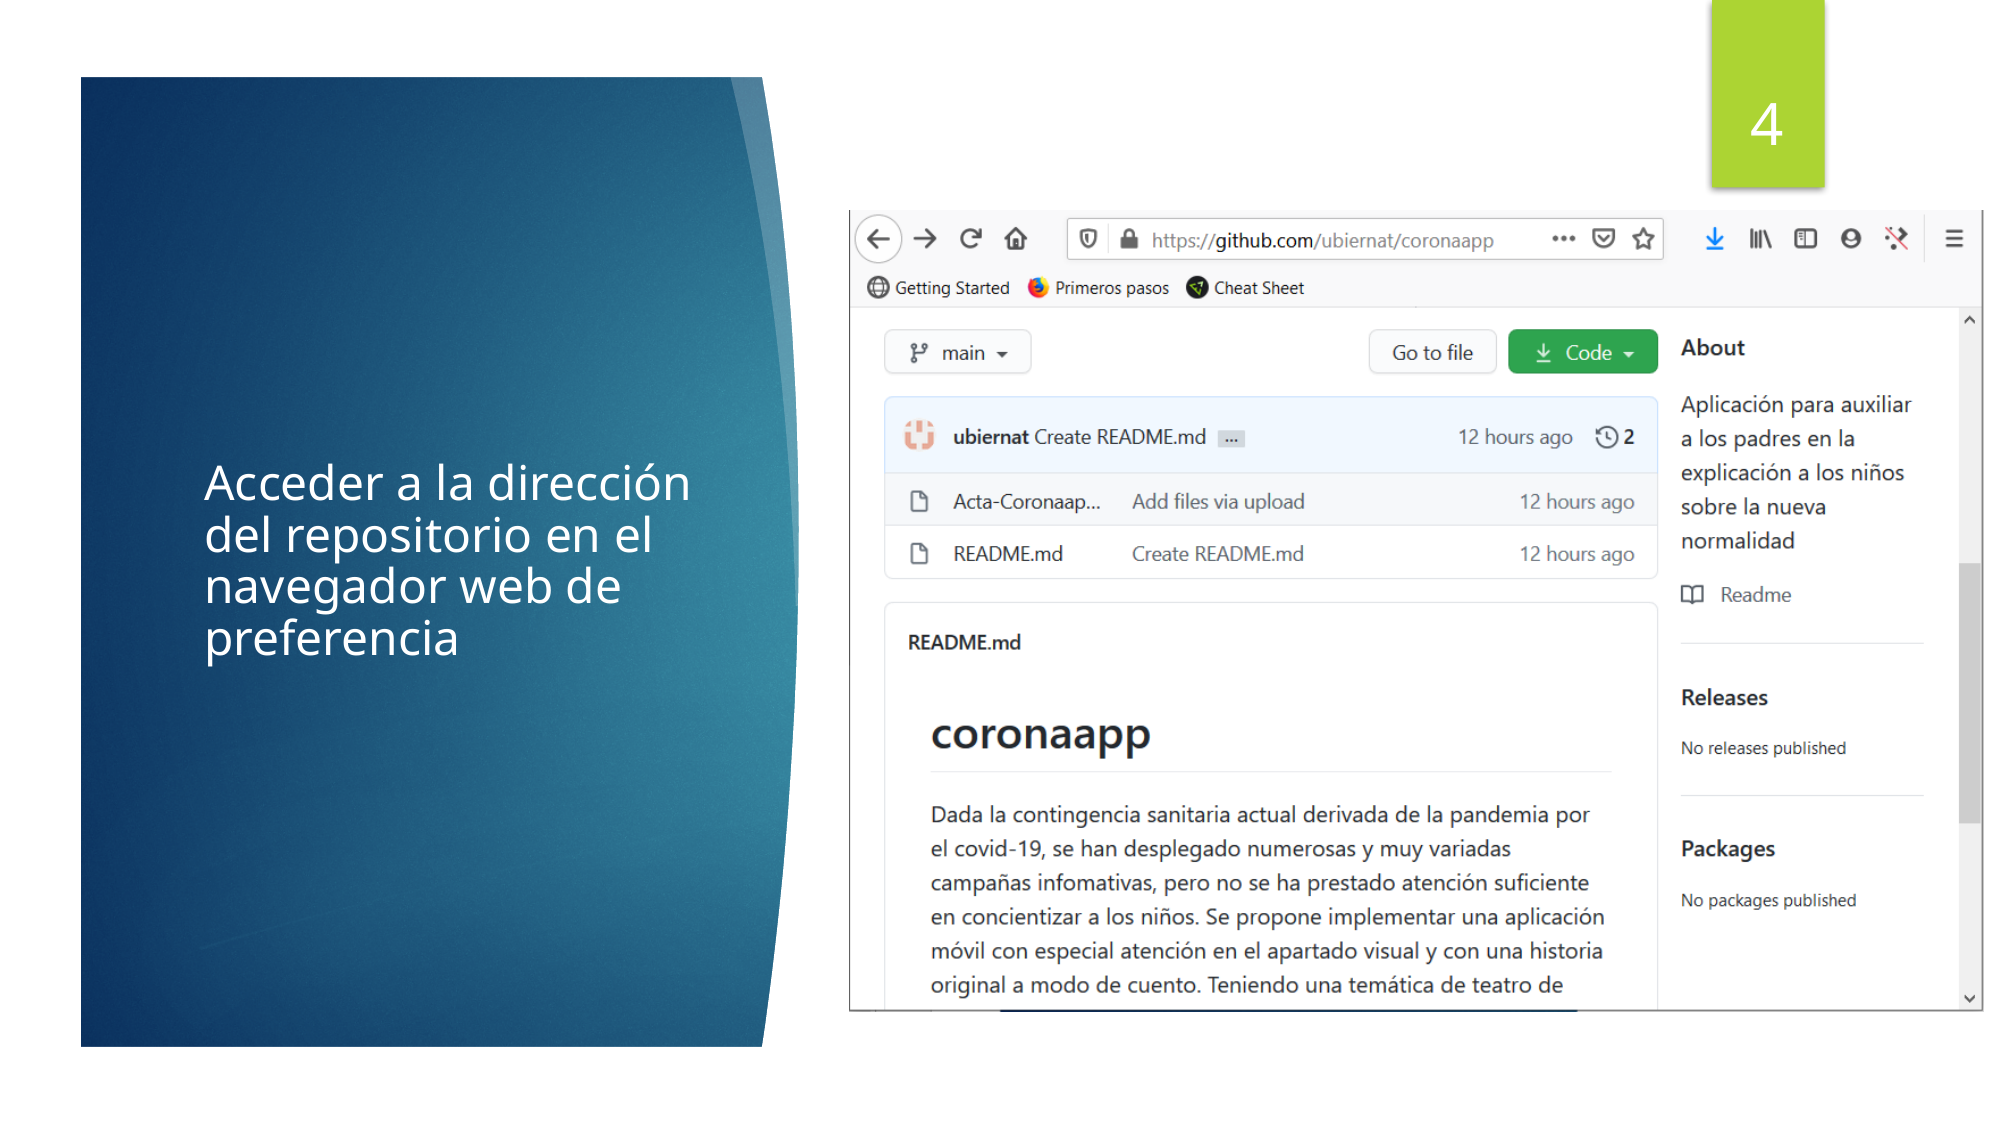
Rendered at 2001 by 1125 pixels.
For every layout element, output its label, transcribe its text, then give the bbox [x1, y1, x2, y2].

picture [849, 210, 1985, 1012]
title Acceder a la dirección del repositorio en el navegador web de preferencia [189, 375, 754, 750]
slide_number 4 [1698, 48, 1836, 175]
